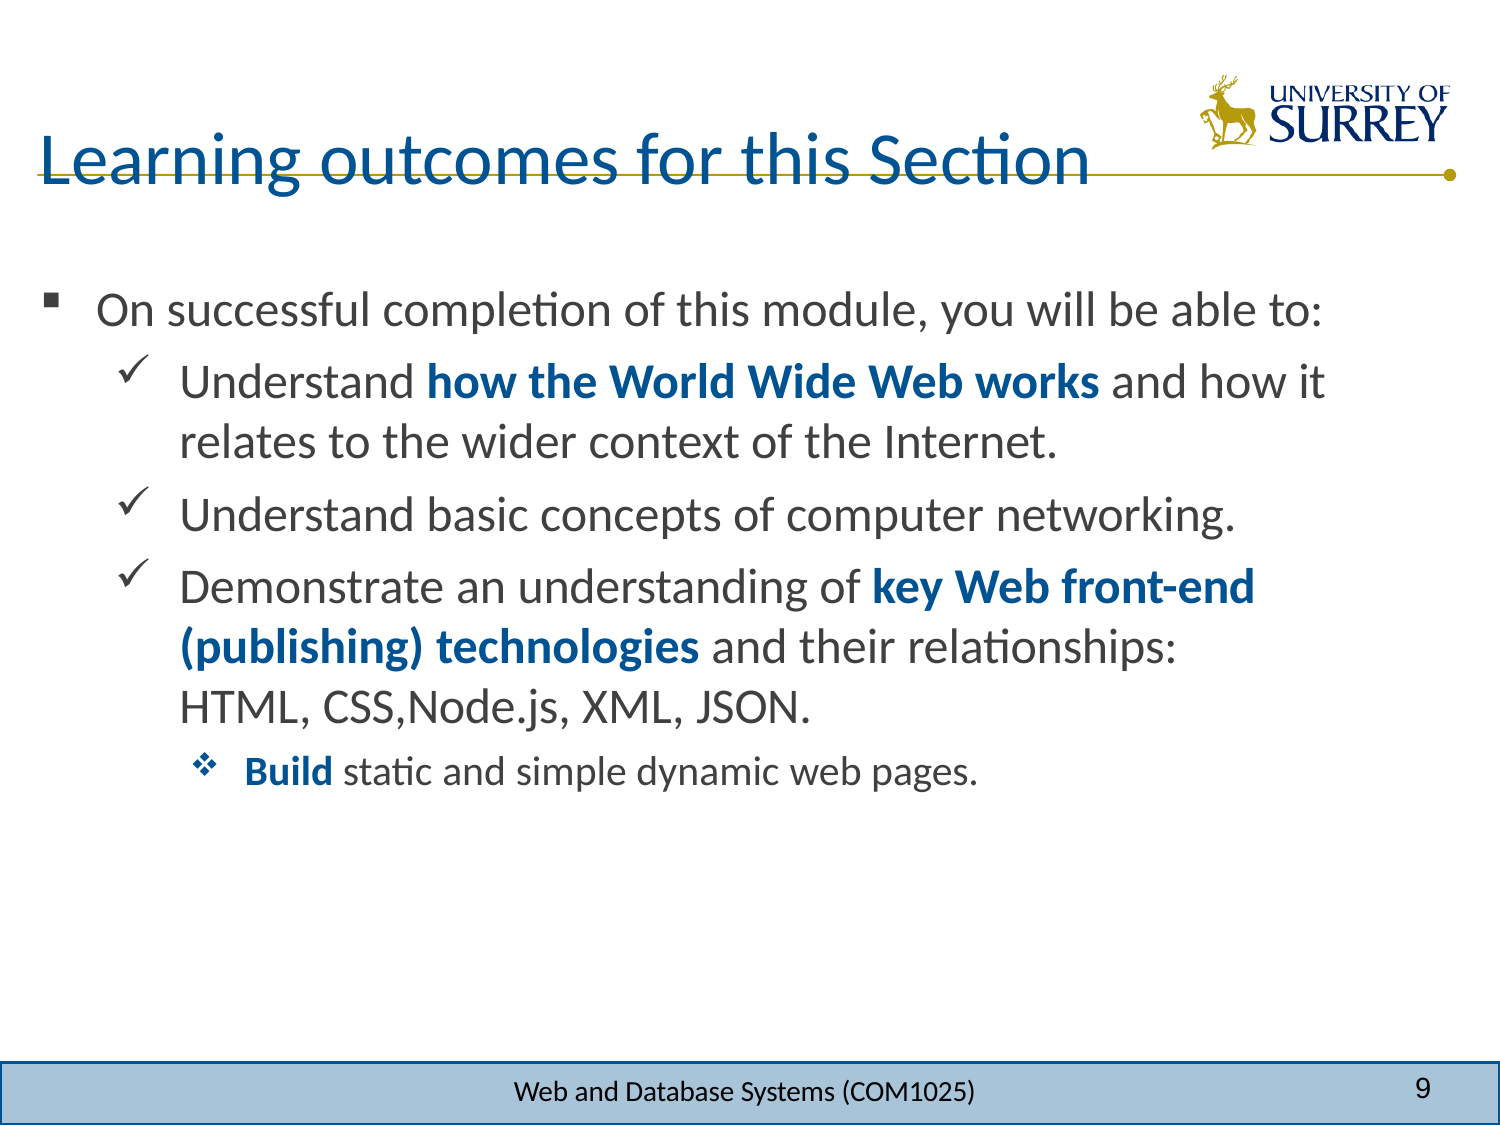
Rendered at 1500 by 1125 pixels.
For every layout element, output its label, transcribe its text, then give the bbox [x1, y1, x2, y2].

slide_number 9 [1408, 1069, 1456, 1125]
picture [1200, 75, 1450, 150]
footer Web and Database Systems (COM1025) [511, 1077, 985, 1125]
title Learning outcomes for this Section [37, 70, 1184, 262]
list On successful completion of this module, you will be able to: Understand how the World Wide Web works and how it relates to the wider context of the Internet. Understand basic concepts of computer networking. Demonstrate an understanding of key Web front-end (publishing) technologies and their relationships: HTML, CSS,Node.js, XML, JSON. Build static and simple dynamic web pages. [37, 262, 1433, 915]
